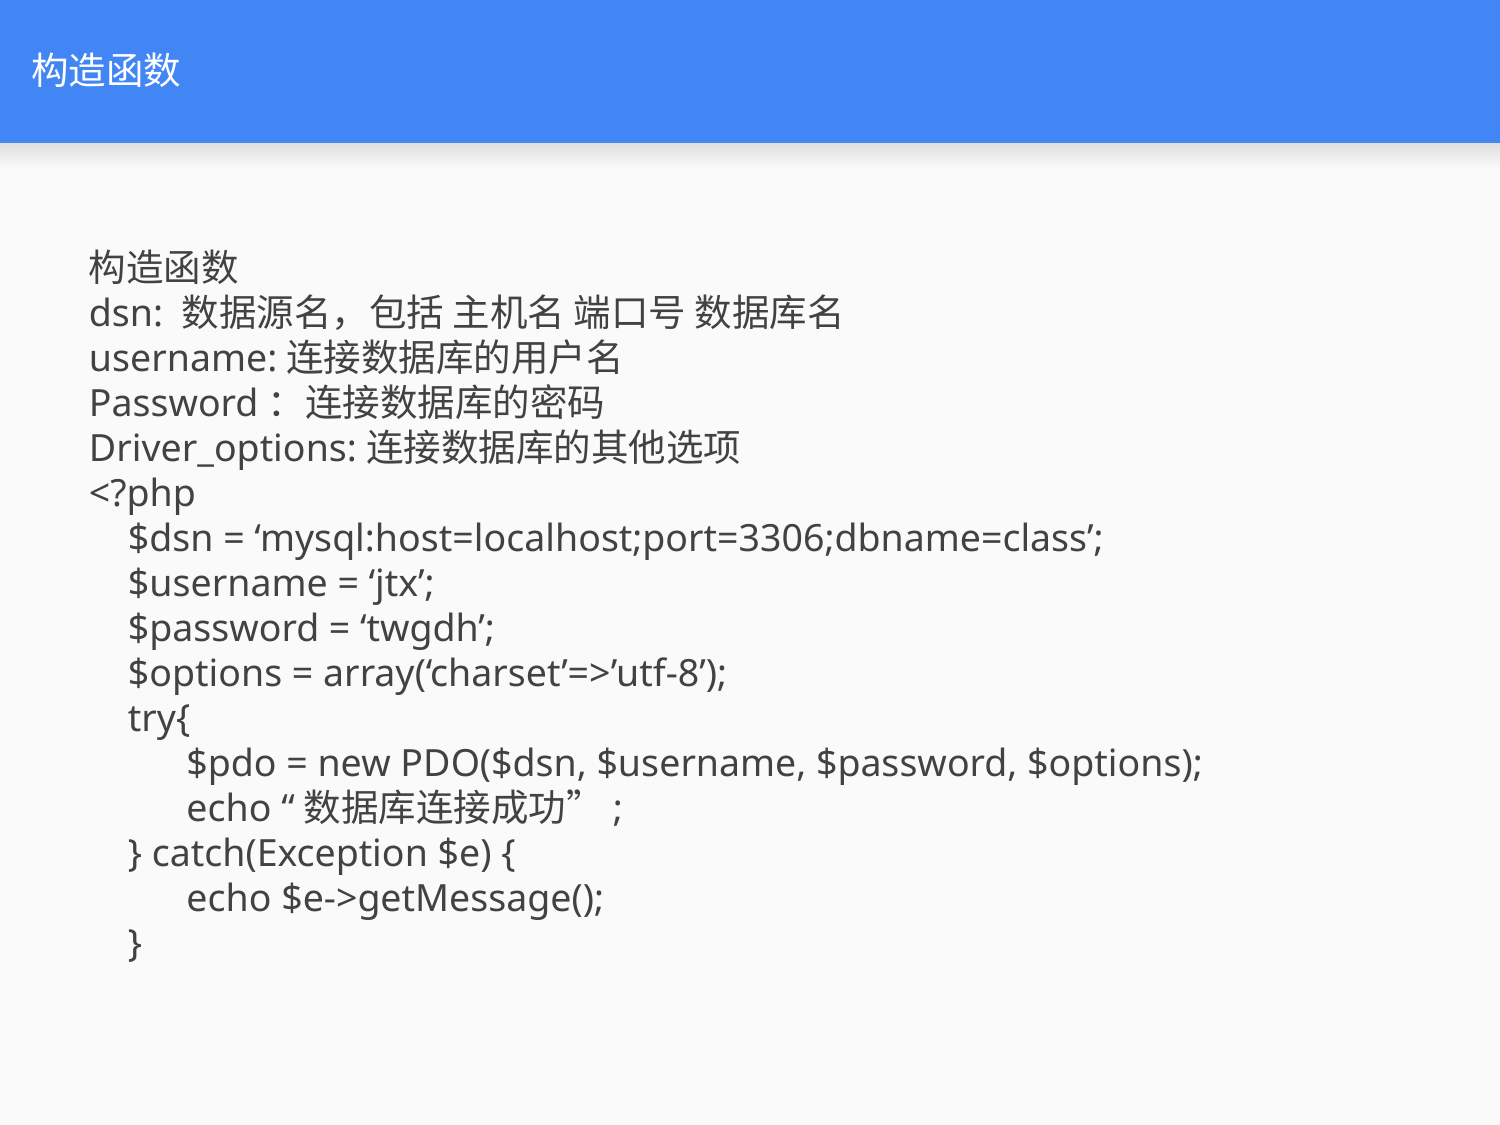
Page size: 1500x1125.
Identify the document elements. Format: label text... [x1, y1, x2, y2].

text_box 构造函数 dsn: 数据源名，包括 主机名 端口号 数据库名 username:连接数据库的用户名 Password：连接数据库的密码 Driver_options:连接数据库的其他选项 <?php $dsn = ‘mysql:host=localhost;port=3306;dbname=class’; $username = ‘jtx’; $password = ‘twgdh’; $options = array(‘charset’=>’utf-8’); try{ $pdo = new PDO($dsn, $username, $password, $options); echo “数据库连接成功”; } catch(Exception $e) { echo $e->getMessage(); } [73, 184, 1500, 1023]
title 构造函数 [16, 3, 1464, 136]
